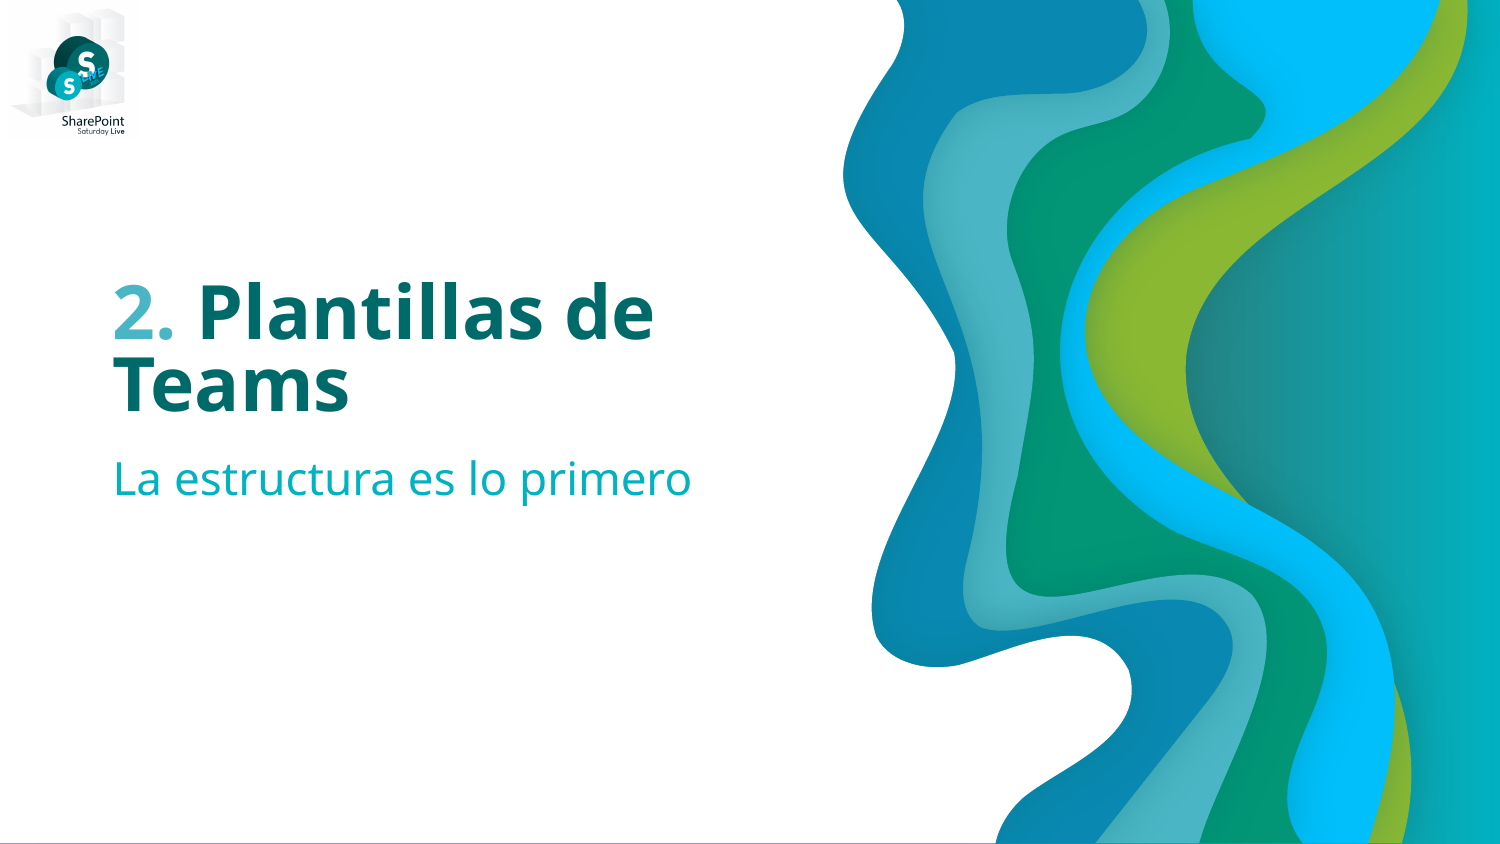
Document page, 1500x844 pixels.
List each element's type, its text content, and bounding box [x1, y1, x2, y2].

title 2. Plantillas de Teams [112, 348, 862, 426]
picture [8, 0, 142, 140]
subtitle La estructura es lo primero [112, 441, 862, 496]
